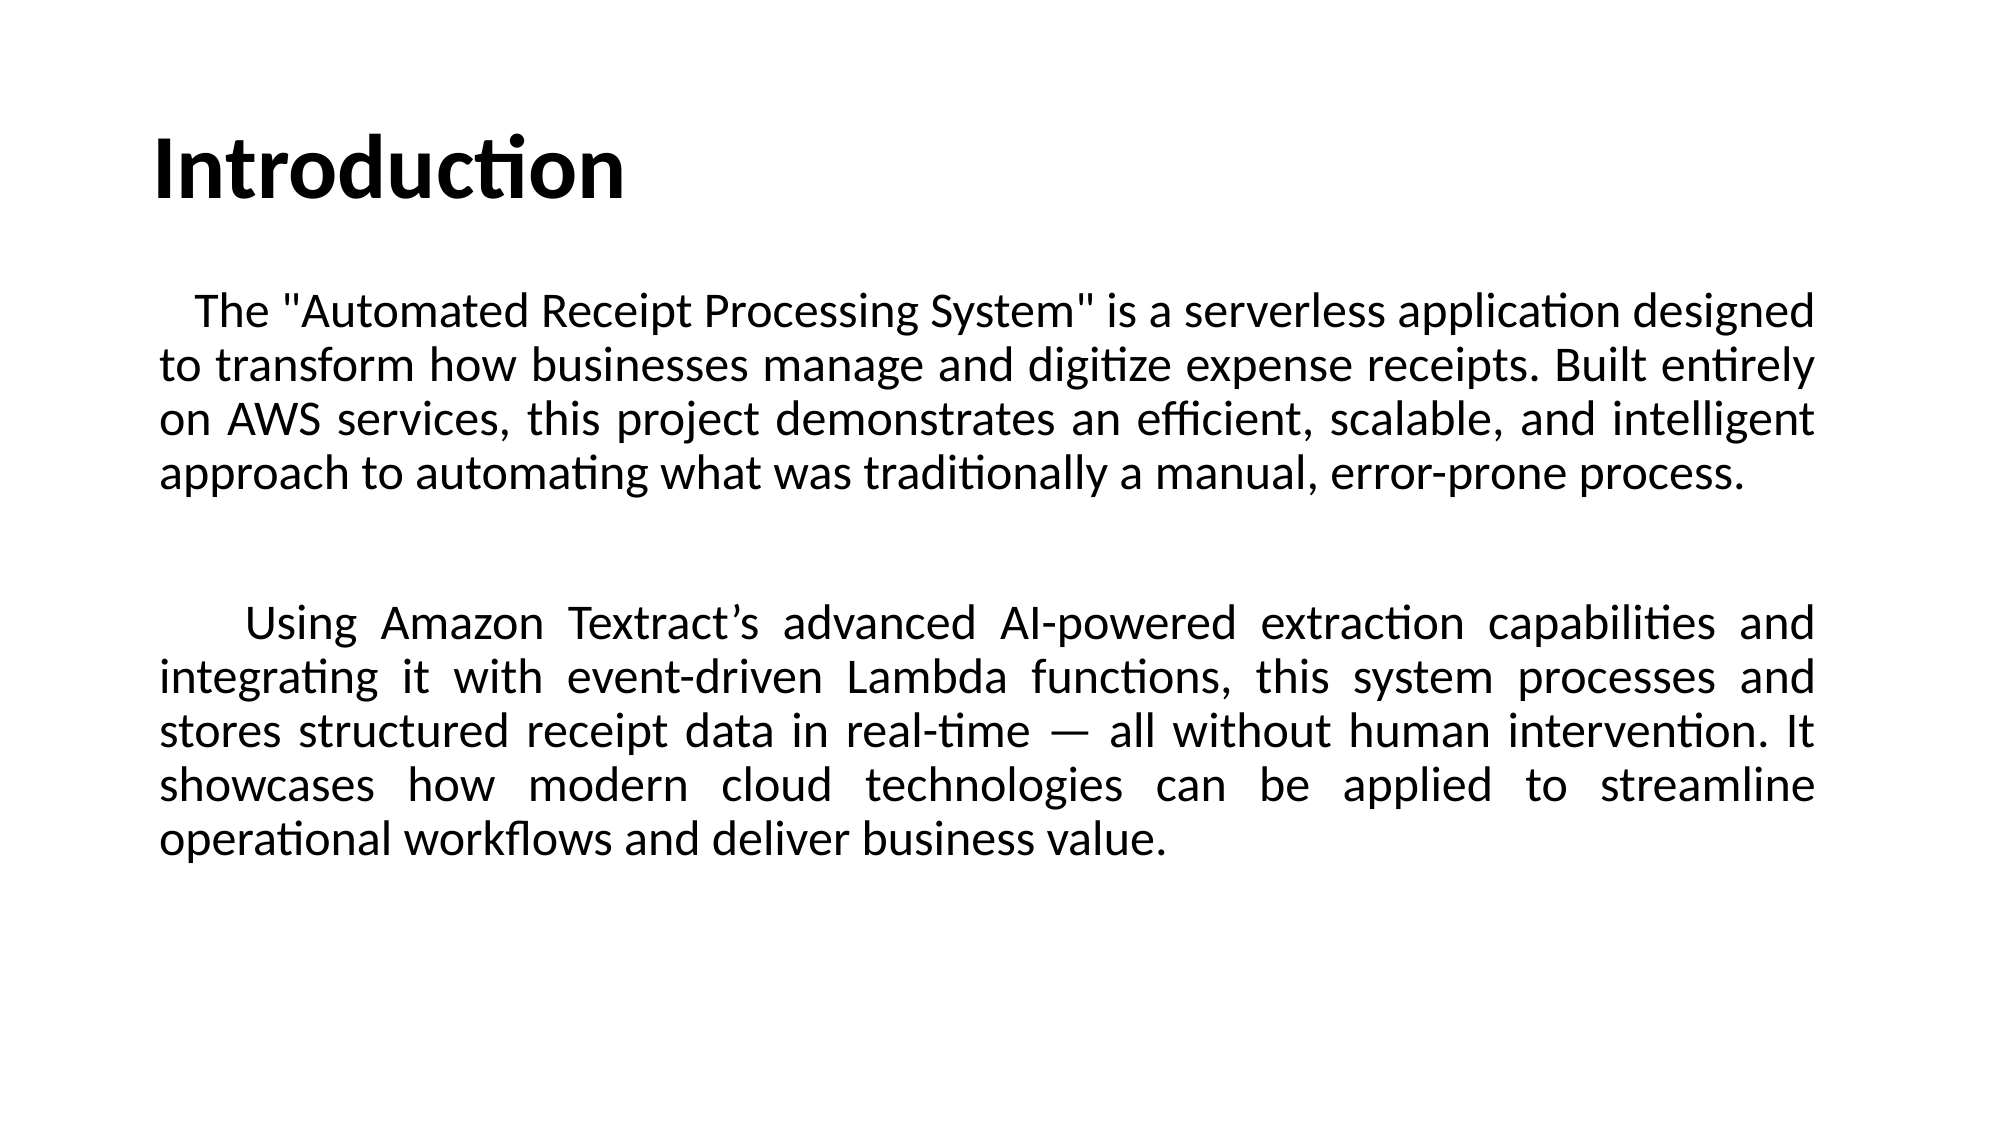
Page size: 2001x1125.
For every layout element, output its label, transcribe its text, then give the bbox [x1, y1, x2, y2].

title Introduction [137, 59, 1863, 278]
list The "Automated Receipt Processing System" is a serverless application designed to transform how businesses manage and digitize expense receipts. Built entirely on AWS services, this project demonstrates an efficient, scalable, and intelligent approach to automating what was traditionally a manual, error-prone process. Using Amazon Textract’s advanced AI-powered extraction capabilities and integrating it with event-driven Lambda functions, this system processes and stores structured receipt data in real-time — all without human intervention. It showcases how modern cloud technologies can be applied to streamline operational workflows and deliver business value. [106, 277, 1832, 991]
